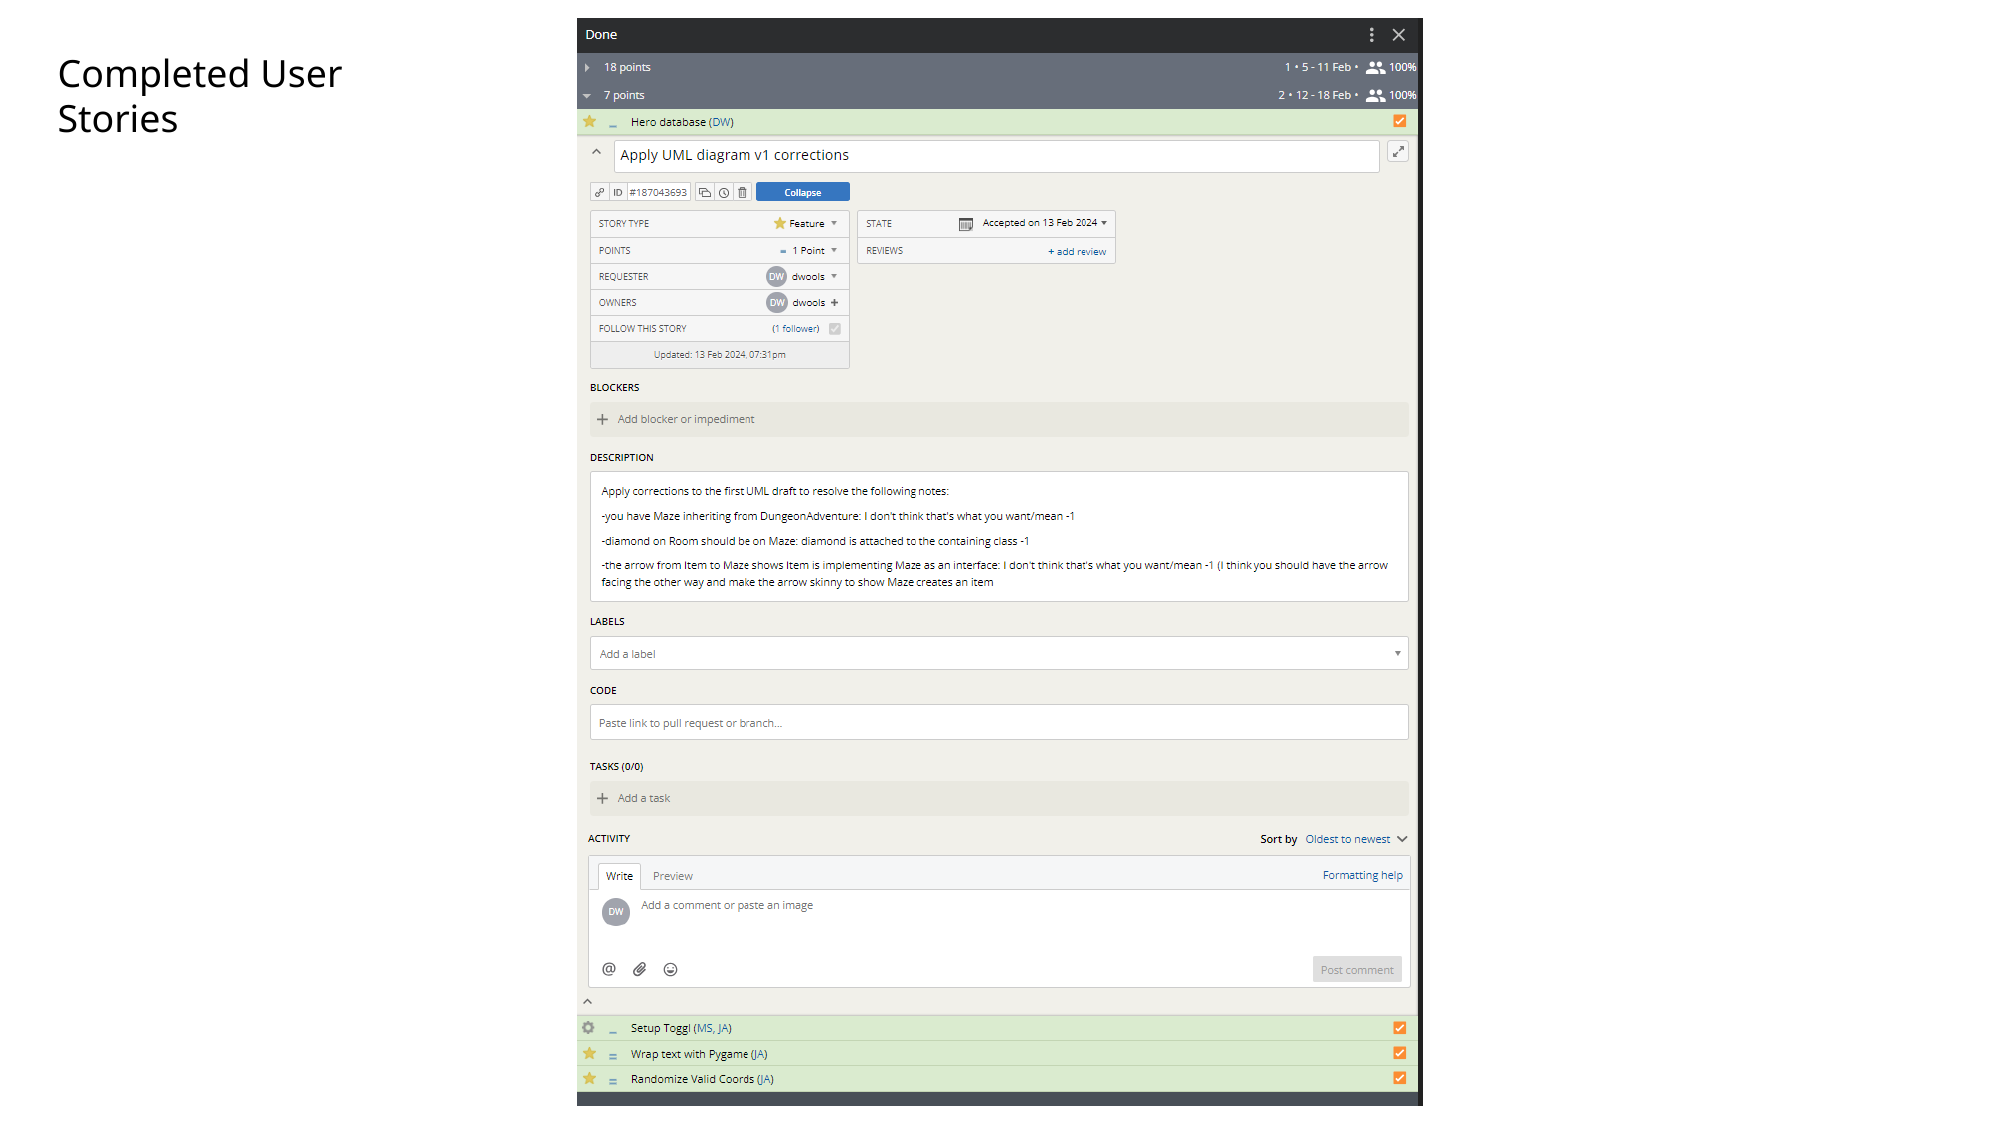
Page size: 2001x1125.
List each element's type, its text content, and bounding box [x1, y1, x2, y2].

text_box Completed User Stories [42, 42, 485, 148]
picture [576, 18, 1424, 1107]
